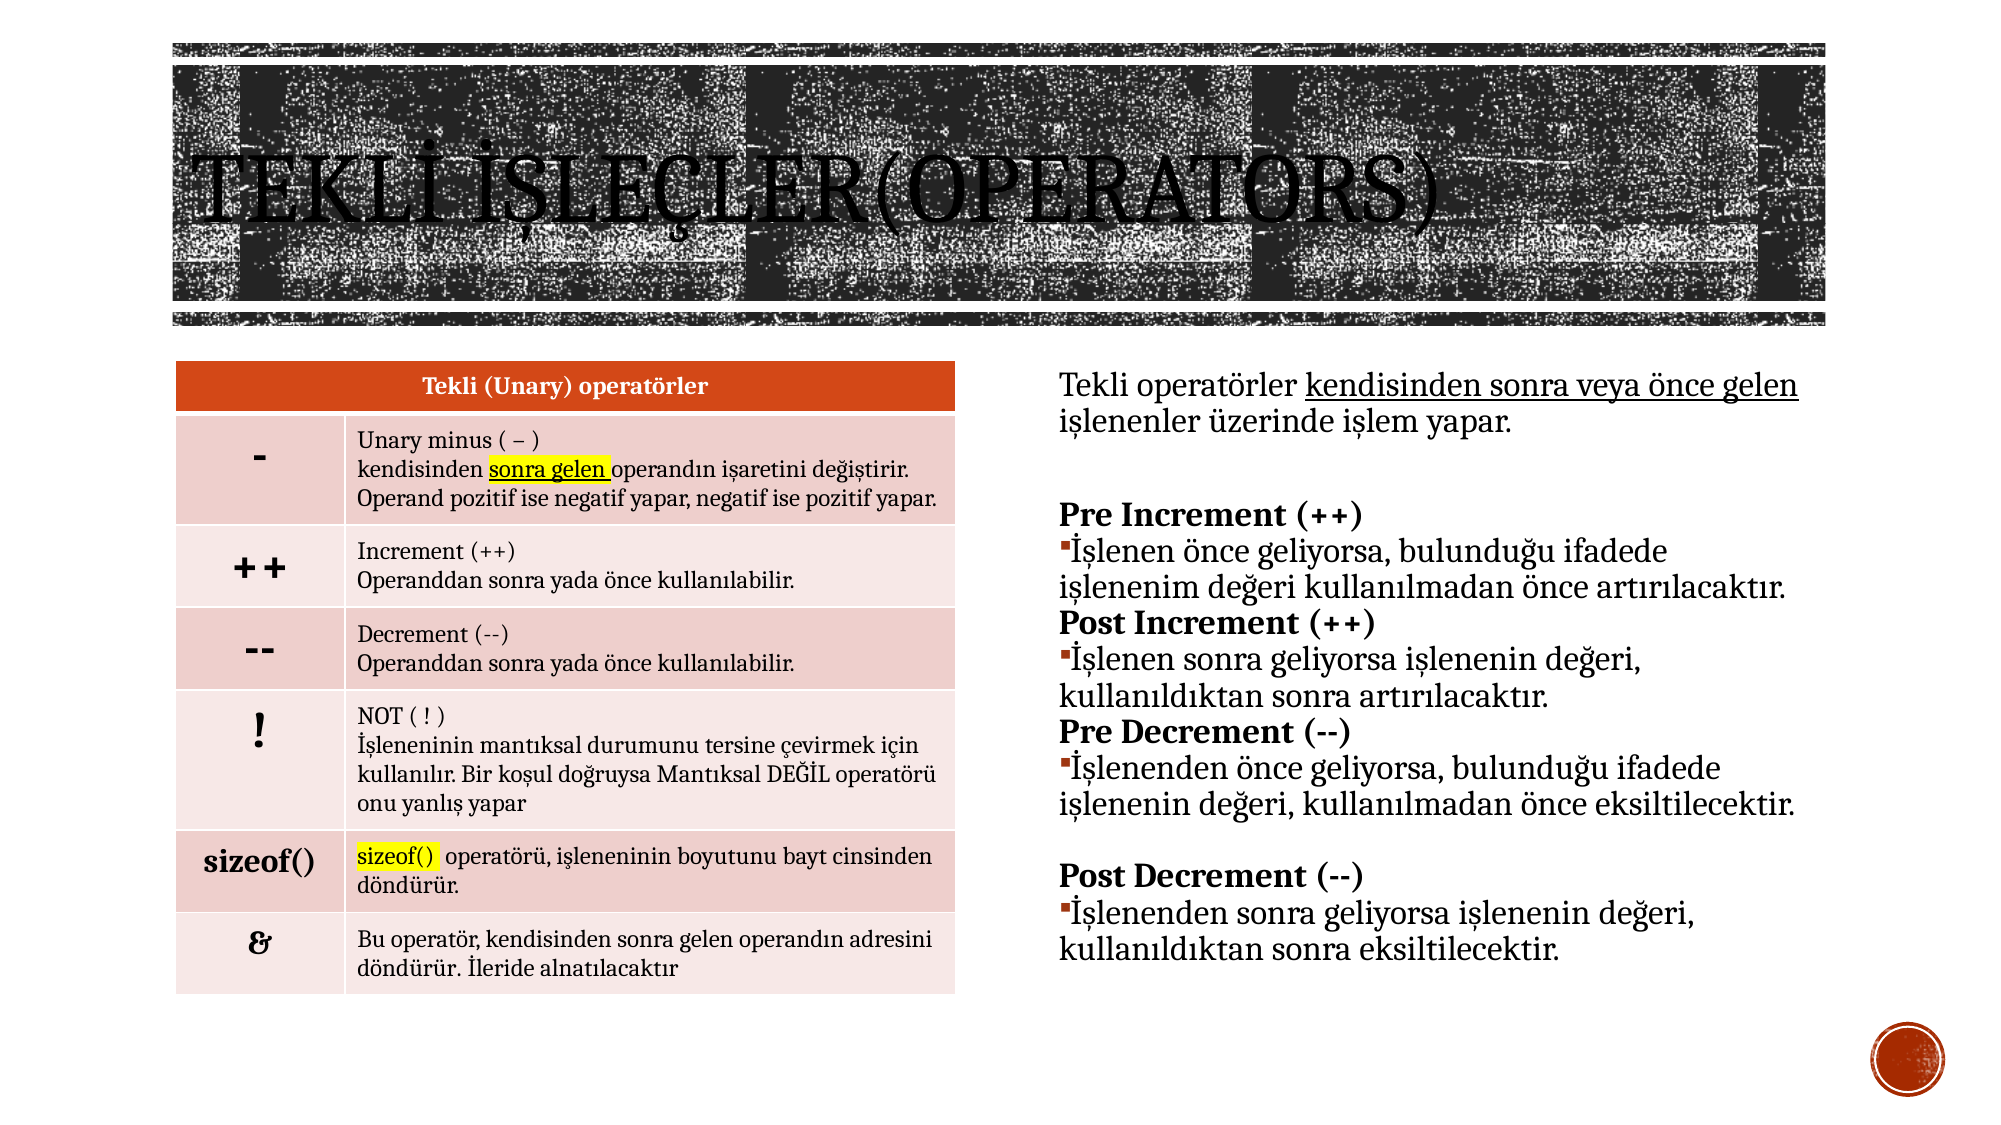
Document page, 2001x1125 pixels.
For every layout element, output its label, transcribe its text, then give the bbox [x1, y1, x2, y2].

title tekli İŞLEÇLER(operatOrS) [175, 79, 1826, 301]
table_cell ! [176, 691, 344, 829]
table_cell sizeof() [176, 831, 344, 912]
table_cell Increment (++) Operanddan sonra yada önce kullanılabilir. [346, 526, 955, 606]
list Tekli operatörler kendisinden sonra veya önce gelen işlenenler üzerinde işlem yapar. Pre Increment (++) İşlenen önce geliyorsa, bulunduğu ifadede işlenenim değeri kullanılmadan önce artırılacaktır. Post Increment (++) İşlenen sonra geliyorsa işlenenin değeri, kullanıldıktan sonra artırılacaktır. Pre Decrement (--) İşlenenden önce geliyorsa, bulunduğu ifadede işlenenin değeri, kullanılmadan önce eksiltilecektir. Post Decrement (--) İşlenenden sonra geliyorsa işlenenin değeri, kullanıldıktan sonra eksiltilecektir. [1043, 360, 1824, 1013]
table_cell Decrement (--) Operanddan sonra yada önce kullanılabilir. [346, 608, 955, 689]
table_cell Bu operatör, kendisinden sonra gelen operandın adresini döndürür. İleride alnatılacaktır [346, 913, 955, 994]
table_cell & [176, 913, 344, 994]
table_cell Unary minus ( – ) kendisinden sonra gelen operandın işaretini değiştirir. Operand pozitif ise negatif yapar, negatif ise pozitif yapar. [346, 416, 955, 524]
table_cell NOT ( ! ) İşleneninin mantıksal durumunu tersine çevirmek için kullanılır. Bir koşul doğruysa Mantıksal DEĞİL operatörü onu yanlış yapar [346, 691, 955, 829]
table_cell sizeof() operatörü, işleneninin boyutunu bayt cinsinden döndürür. [346, 831, 955, 912]
table_header Tekli (Unary) operatörler [176, 361, 955, 411]
table_cell - [176, 416, 344, 524]
table_cell ++ [176, 526, 344, 606]
table_cell -- [176, 608, 344, 689]
